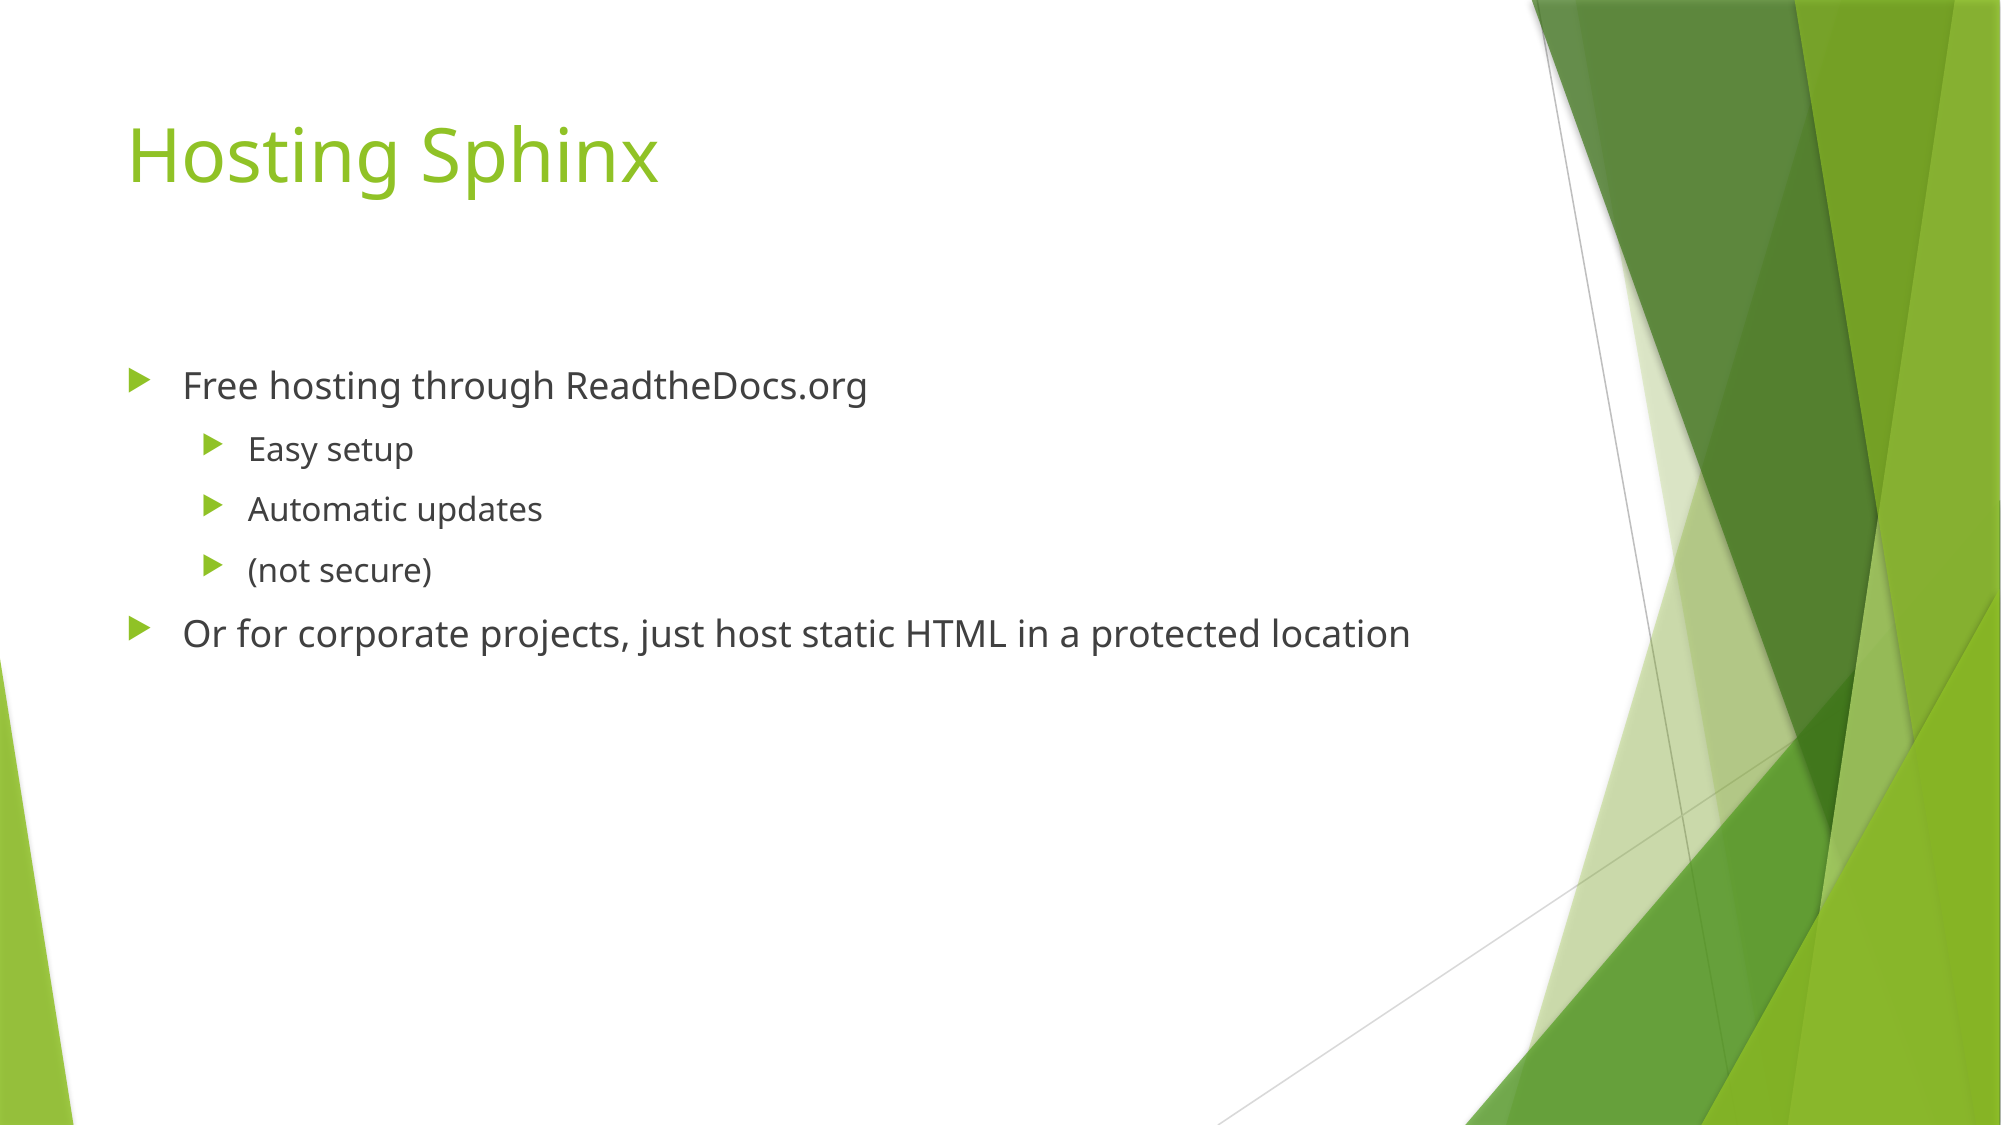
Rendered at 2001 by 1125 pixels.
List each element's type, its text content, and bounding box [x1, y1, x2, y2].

list Free hosting through ReadtheDocs.org Easy setup Automatic updates (not secure) Or for corporate projects, just host static HTML in a protected location [111, 354, 1522, 992]
title Hosting Sphinx [111, 99, 1522, 317]
